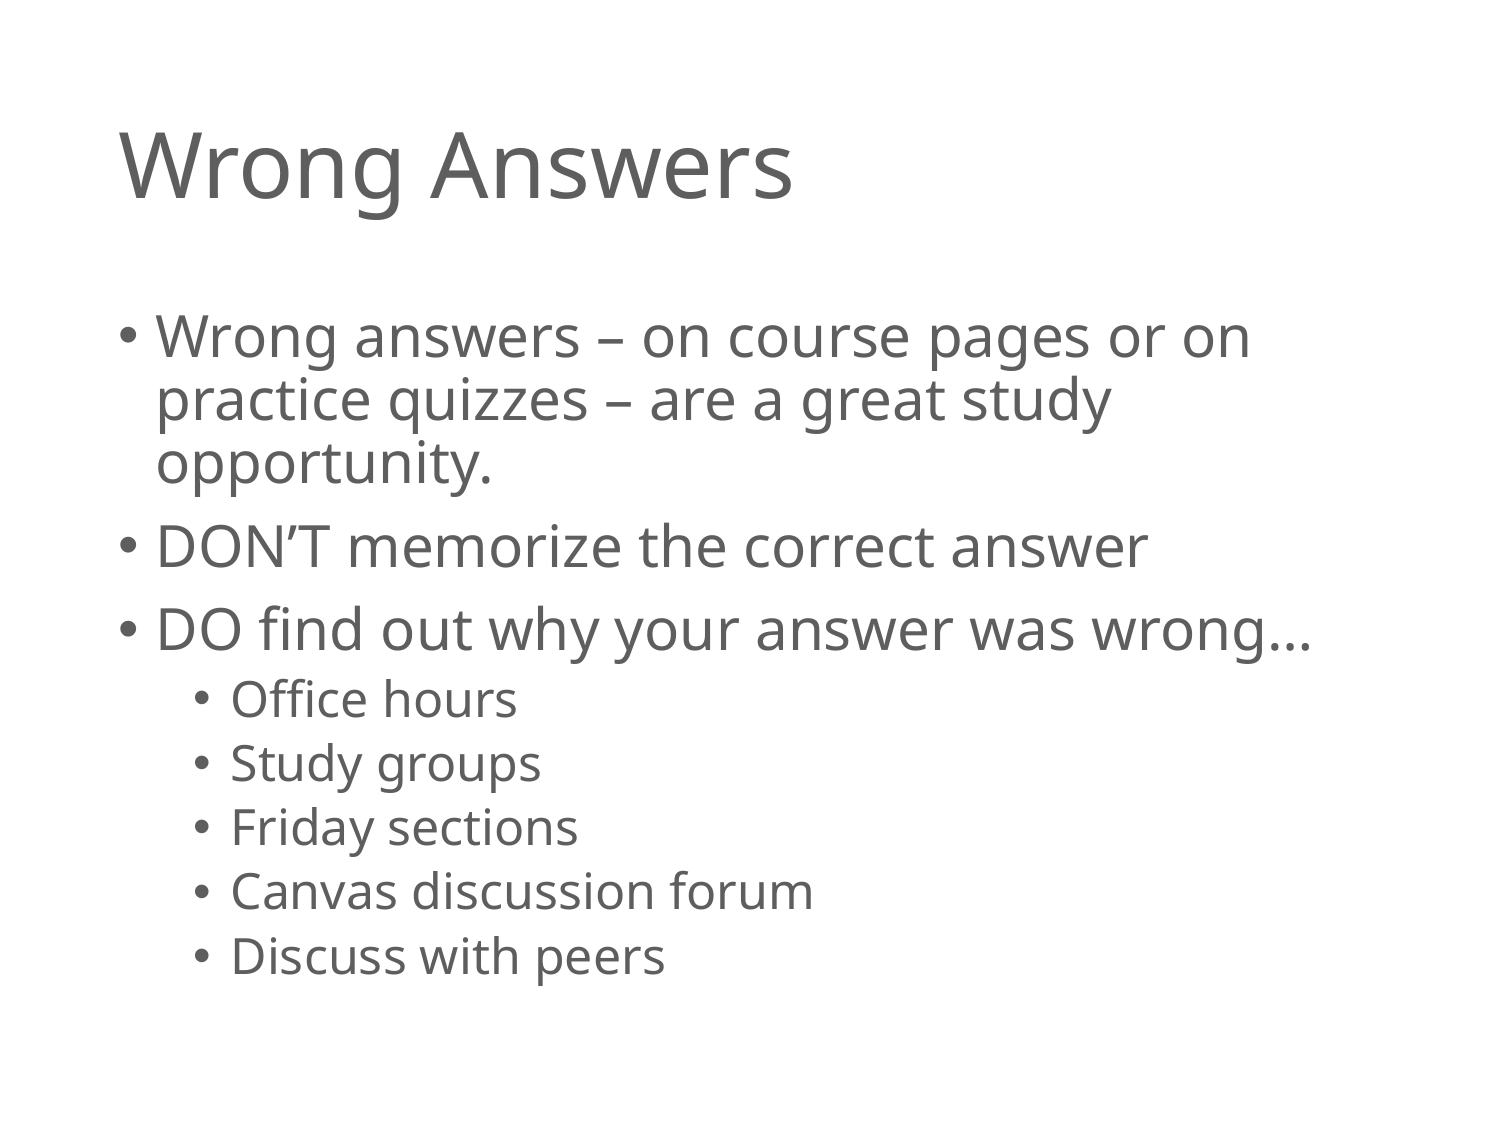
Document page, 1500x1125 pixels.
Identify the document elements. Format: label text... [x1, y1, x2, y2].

list Wrong answers – on course pages or on practice quizzes – are a great study opportunity. DON’T memorize the correct answer DO find out why your answer was wrong… Office hours Study groups Friday sections Canvas discussion forum Discuss with peers [103, 299, 1397, 1014]
title Wrong Answers [103, 59, 1397, 278]
